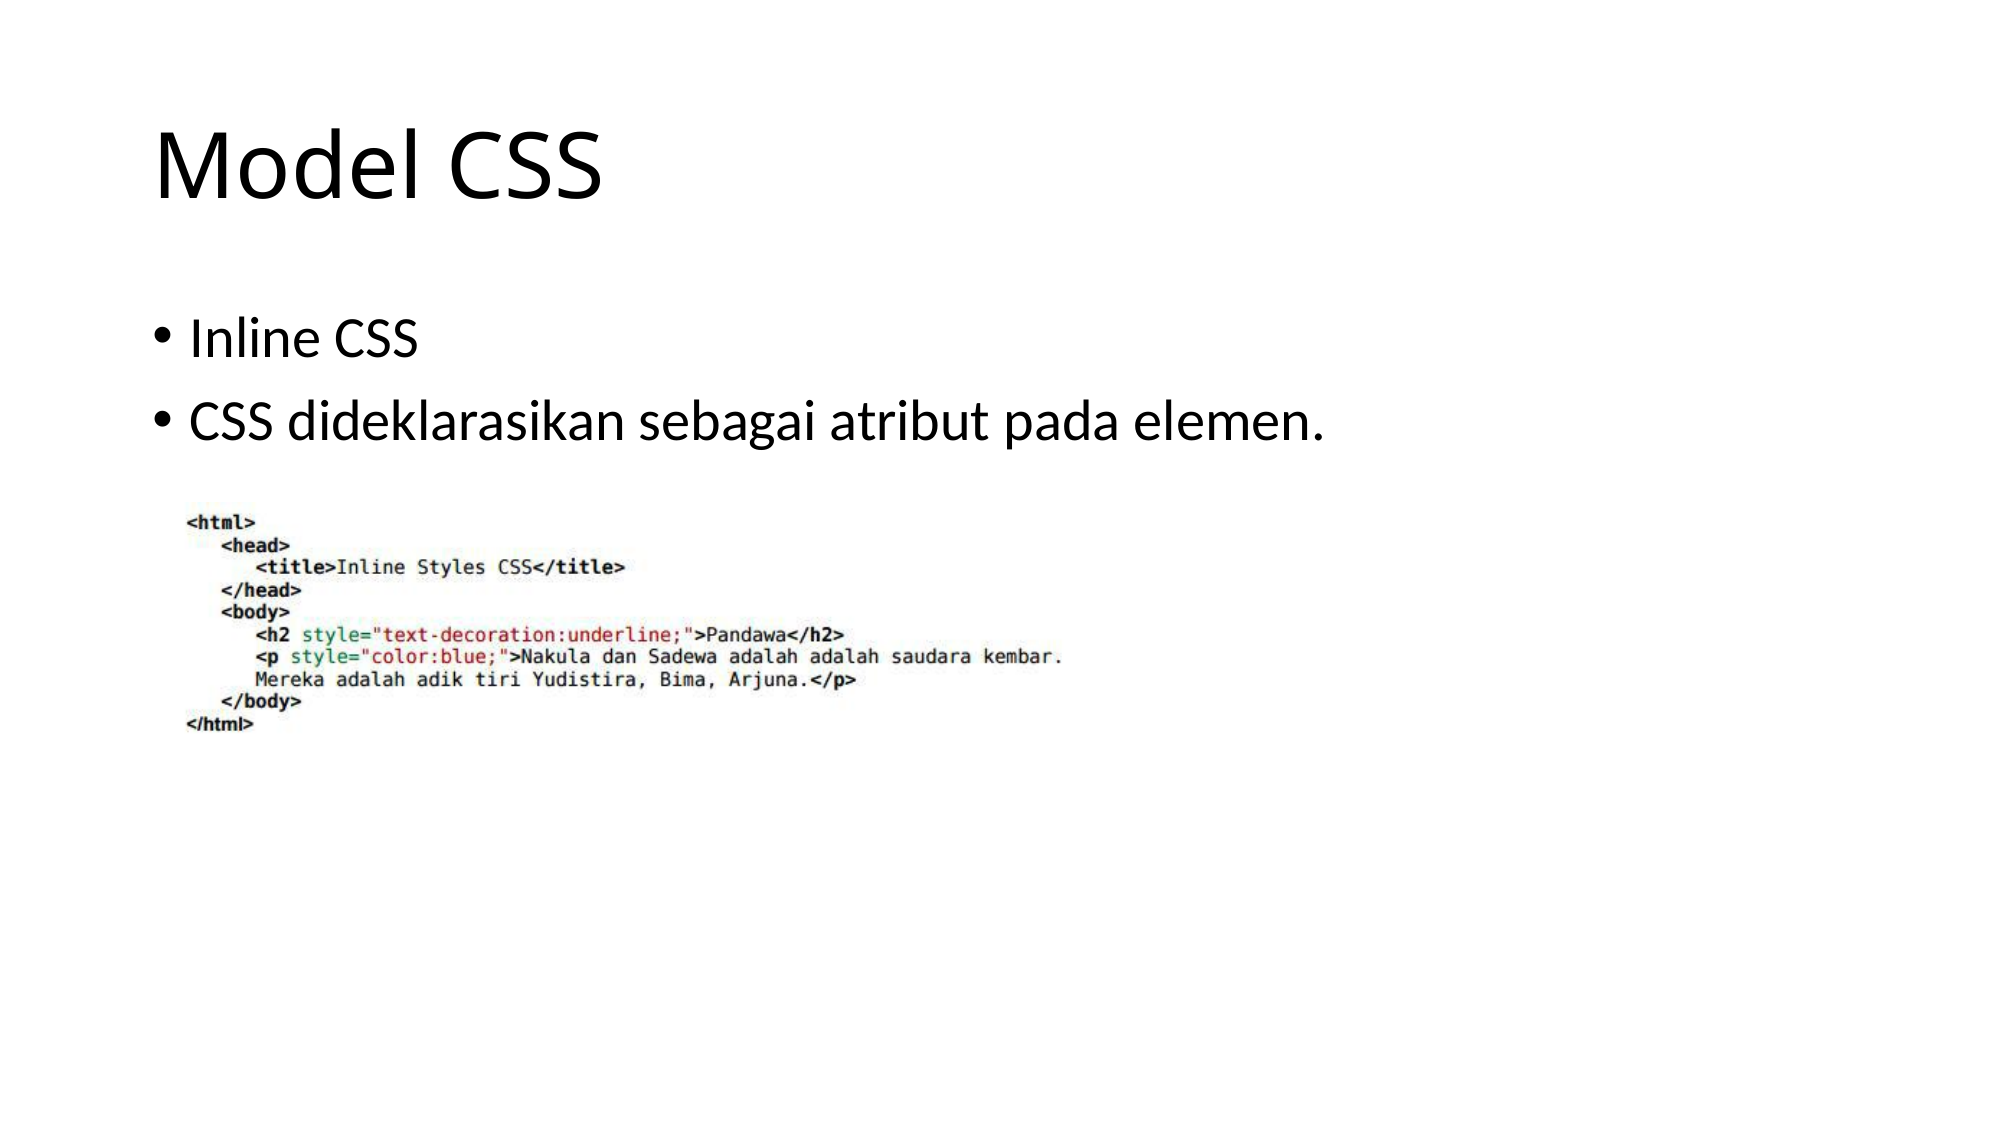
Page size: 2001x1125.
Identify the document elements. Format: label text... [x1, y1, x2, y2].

list Inline CSS CSS dideklarasikan sebagai atribut pada elemen. [137, 299, 1863, 530]
title Model CSS [137, 59, 1863, 278]
picture [163, 502, 1072, 741]
